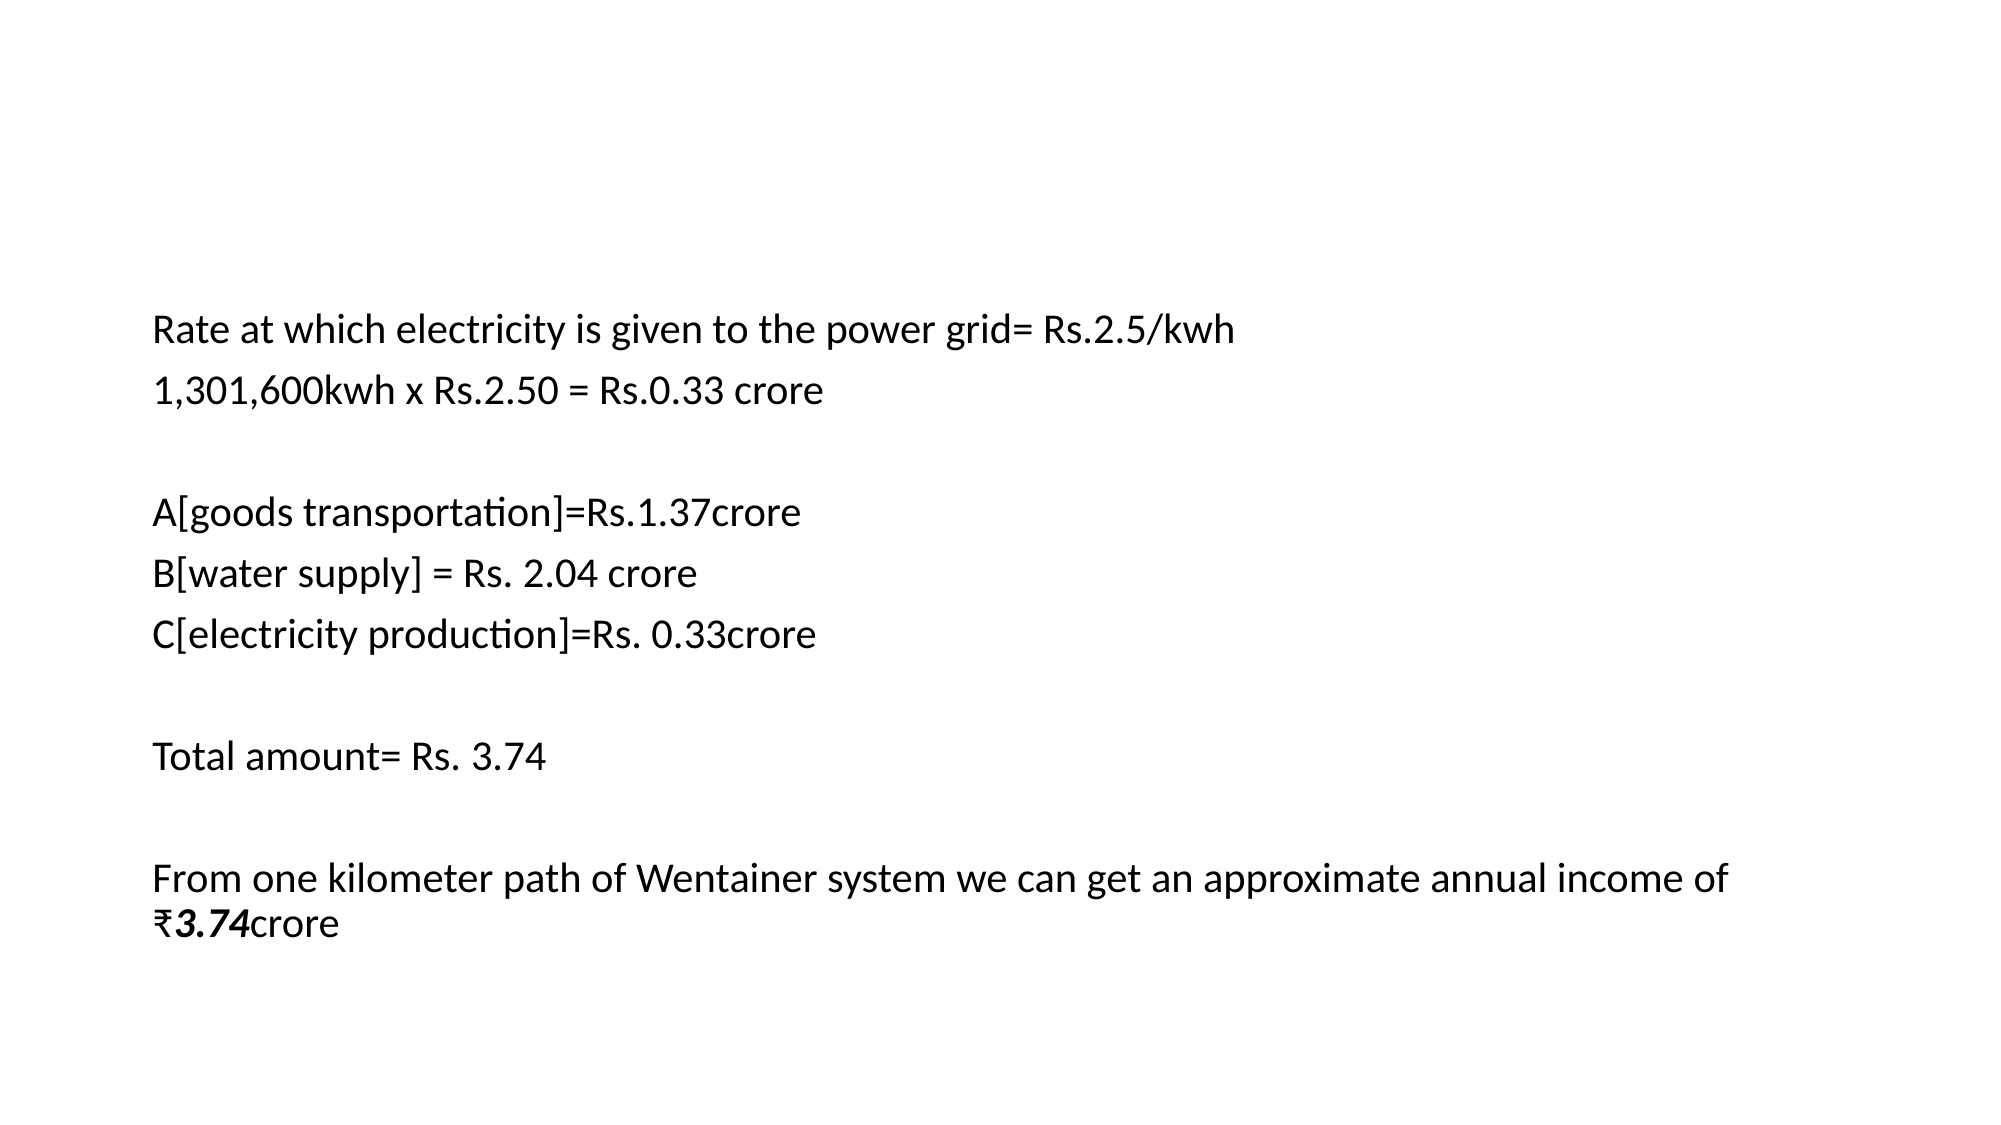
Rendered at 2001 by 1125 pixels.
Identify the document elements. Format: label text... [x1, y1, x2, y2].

list Rate at which electricity is given to the power grid= Rs.2.5/kwh 1,301,600kwh x Rs.2.50 = Rs.0.33 crore A[goods transportation]=Rs.1.37crore B[water supply] = Rs. 2.04 crore C[electricity production]=Rs. 0.33crore Total amount= Rs. 3.74 From one kilometer path of Wentainer system we can get an approximate annual income of ₹3.74crore [137, 299, 1863, 1014]
